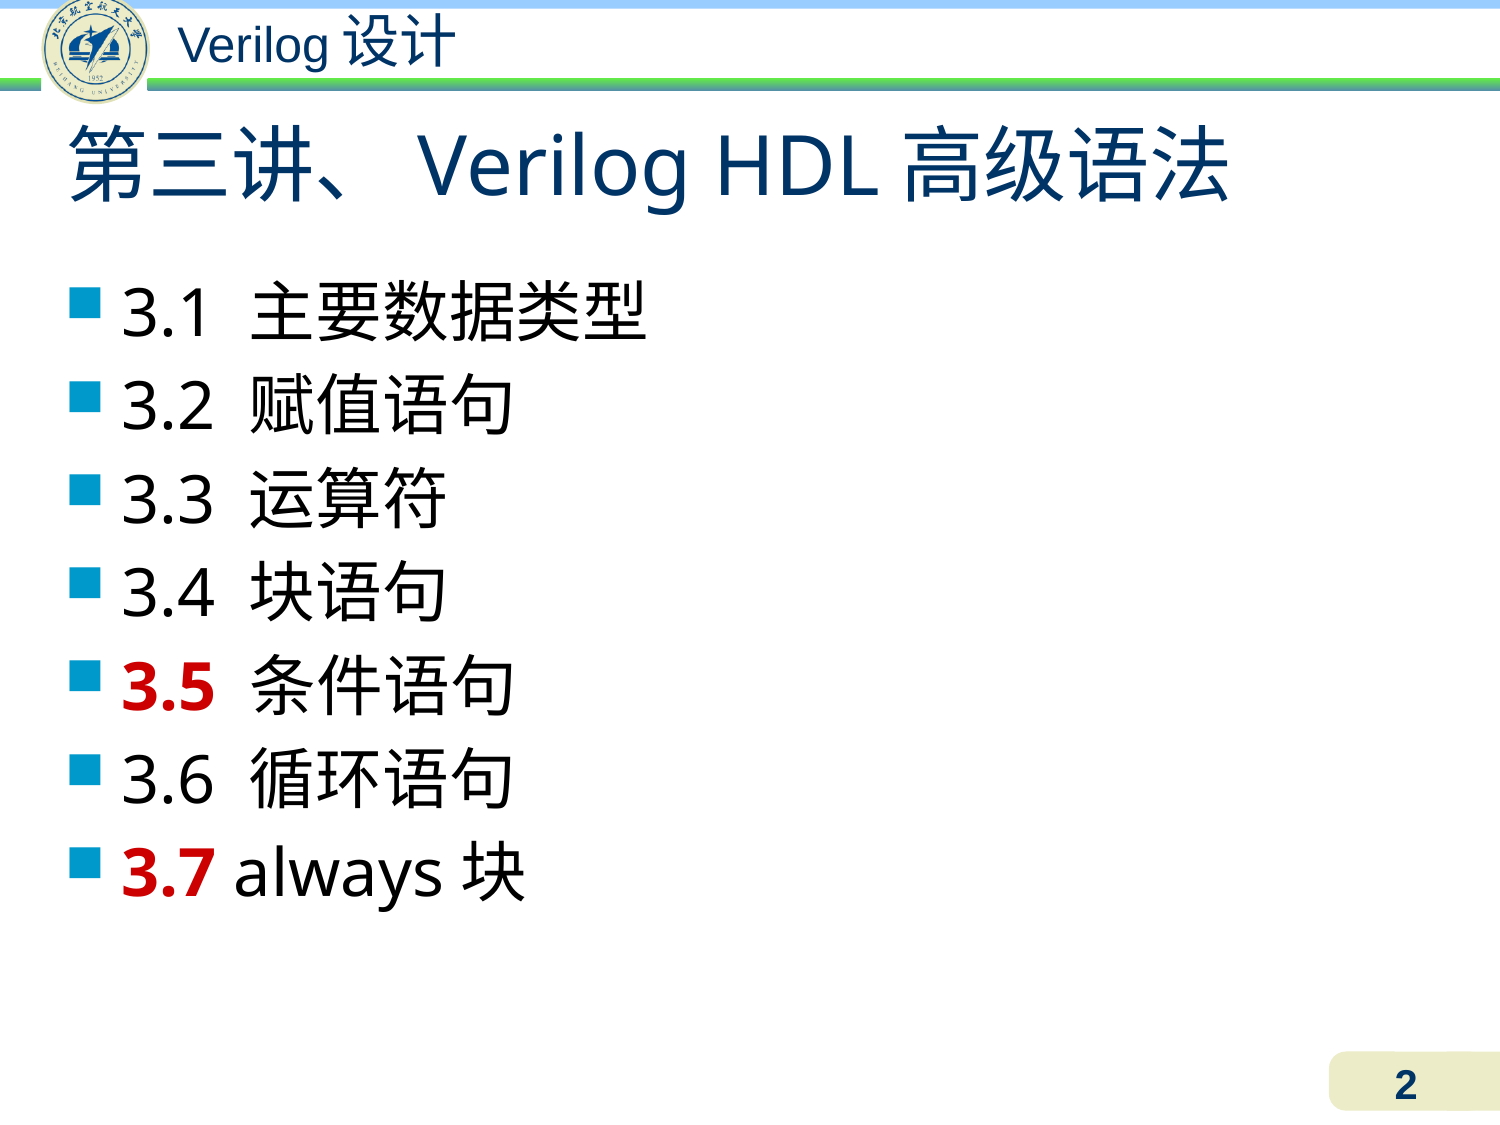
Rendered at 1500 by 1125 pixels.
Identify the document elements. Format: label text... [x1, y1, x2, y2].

list 3.1 主要数据类型 3.2 赋值语句 3.3 运算符 3.4 块语句 3.5 条件语句 3.6 循环语句 3.7 always块 [50, 262, 1468, 1000]
picture [43, 0, 148, 102]
slide_number 2 [1337, 1049, 1476, 1101]
title 第三讲、Verilog HDL高级语法 [50, 87, 1468, 238]
